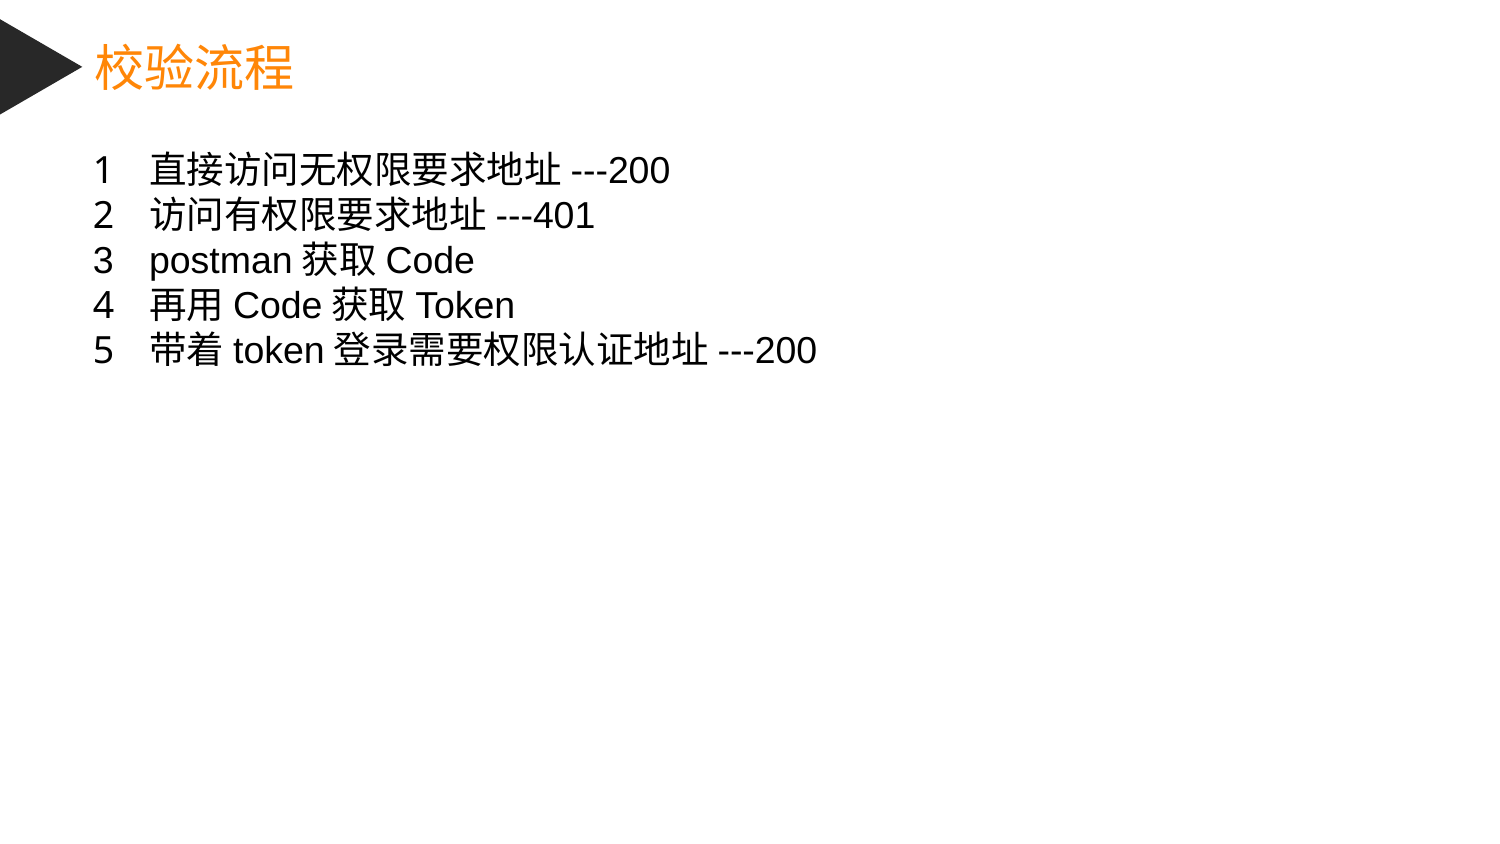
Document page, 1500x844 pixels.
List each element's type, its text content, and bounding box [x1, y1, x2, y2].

text_box 直接访问无权限要求地址---200 访问有权限要求地址---401 postman获取Code 再用Code获取Token 带着token登录需要权限认证地址---200 [78, 138, 1372, 469]
text_box 校验流程 [79, 29, 310, 104]
text_box [0, 19, 83, 115]
